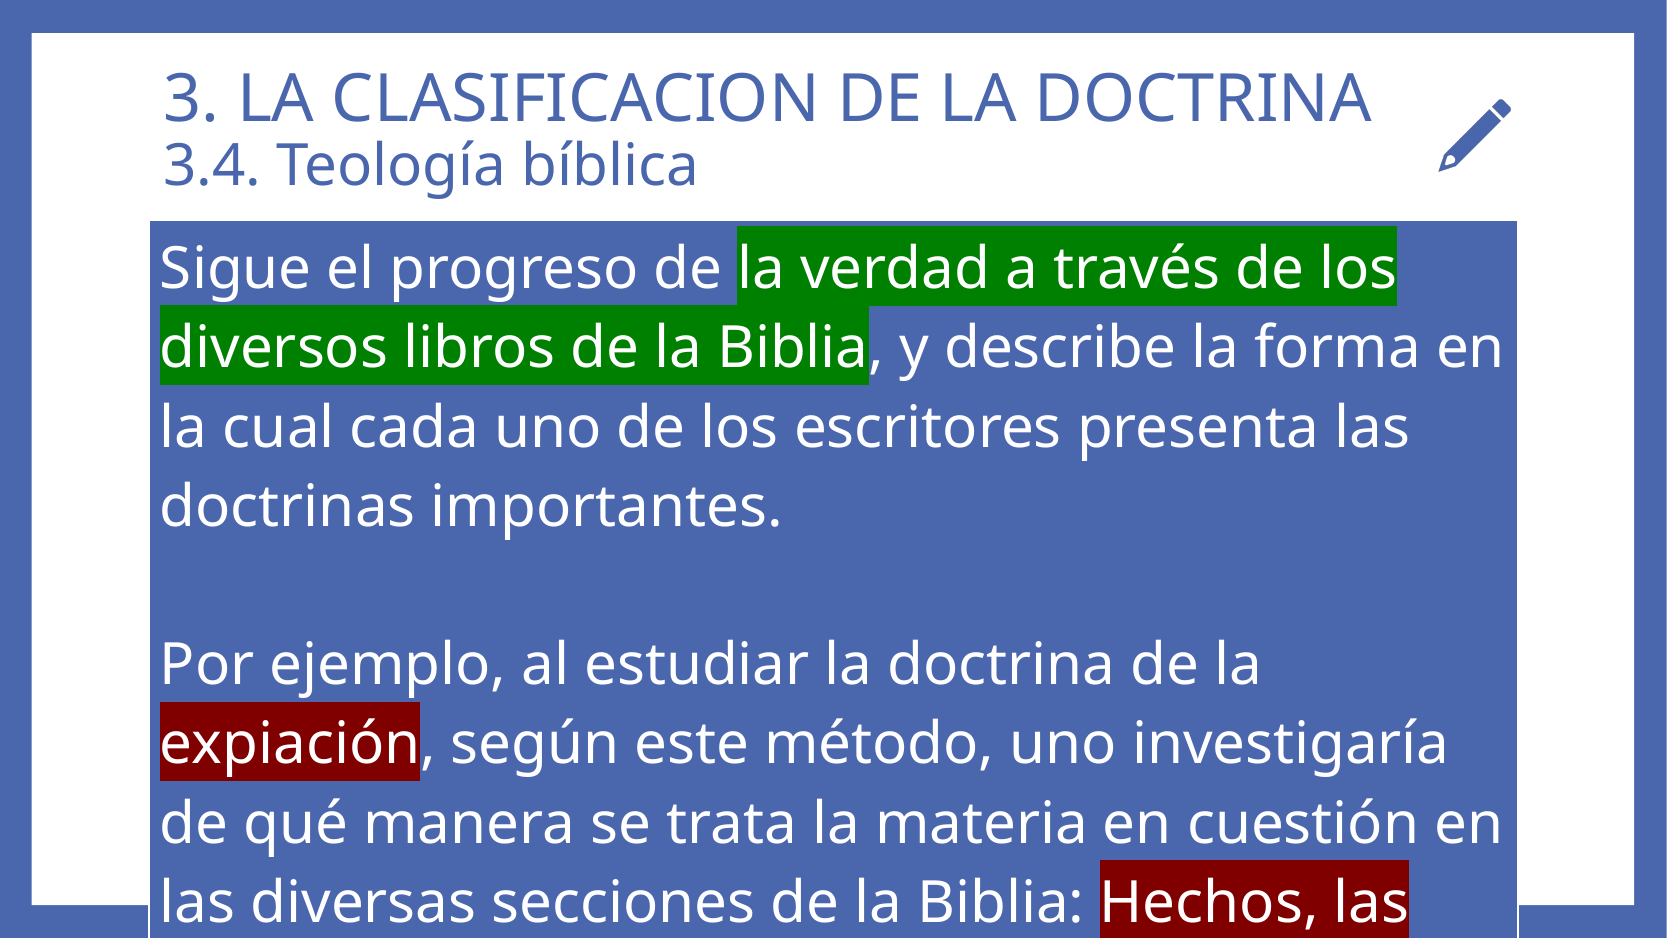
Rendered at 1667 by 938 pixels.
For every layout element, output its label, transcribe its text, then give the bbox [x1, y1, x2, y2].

title 3. LA CLASIFICACION DE LA DOCTRINA 3.4. Teología bíblica [148, 40, 1439, 220]
picture [1431, 92, 1519, 179]
table_header Sigue el progreso de la verdad a través de los diversos libros de la Biblia, y describe la forma en la cual cada uno de los escritores presenta las doctrinas importantes. Por ejemplo, al estudiar la doctrina de la expiación, según este método, uno investigaría de qué manera se trata la materia en cuestión en las diversas secciones de la Biblia: Hechos, las Epístolas y Apocalipsis. [150, 221, 1517, 938]
